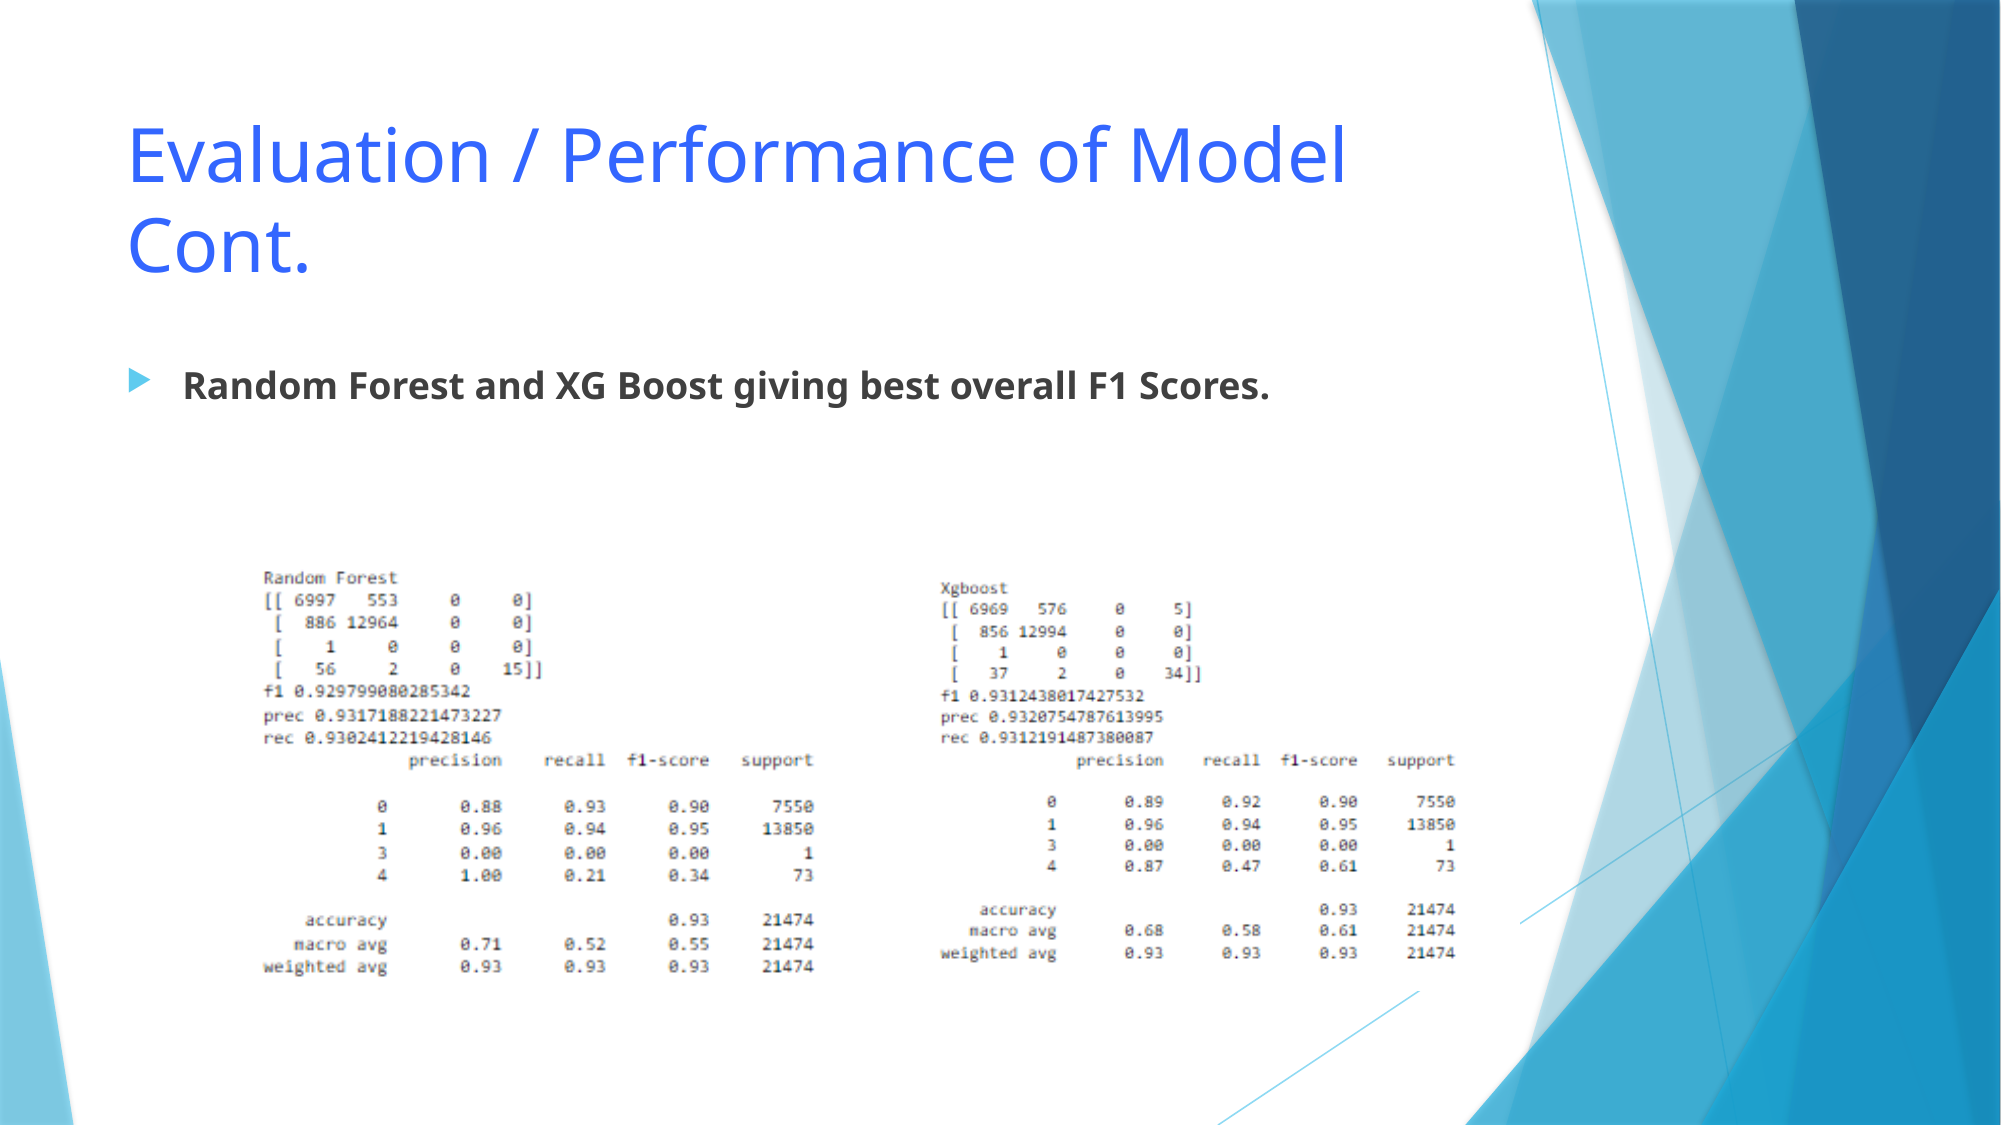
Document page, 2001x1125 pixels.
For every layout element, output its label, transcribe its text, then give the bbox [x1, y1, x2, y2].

title Evaluation / Performance of Model Cont. [111, 99, 1563, 317]
picture [916, 561, 1520, 992]
picture [231, 561, 871, 992]
list Random Forest and XG Boost giving best overall F1 Scores. [111, 354, 1522, 992]
